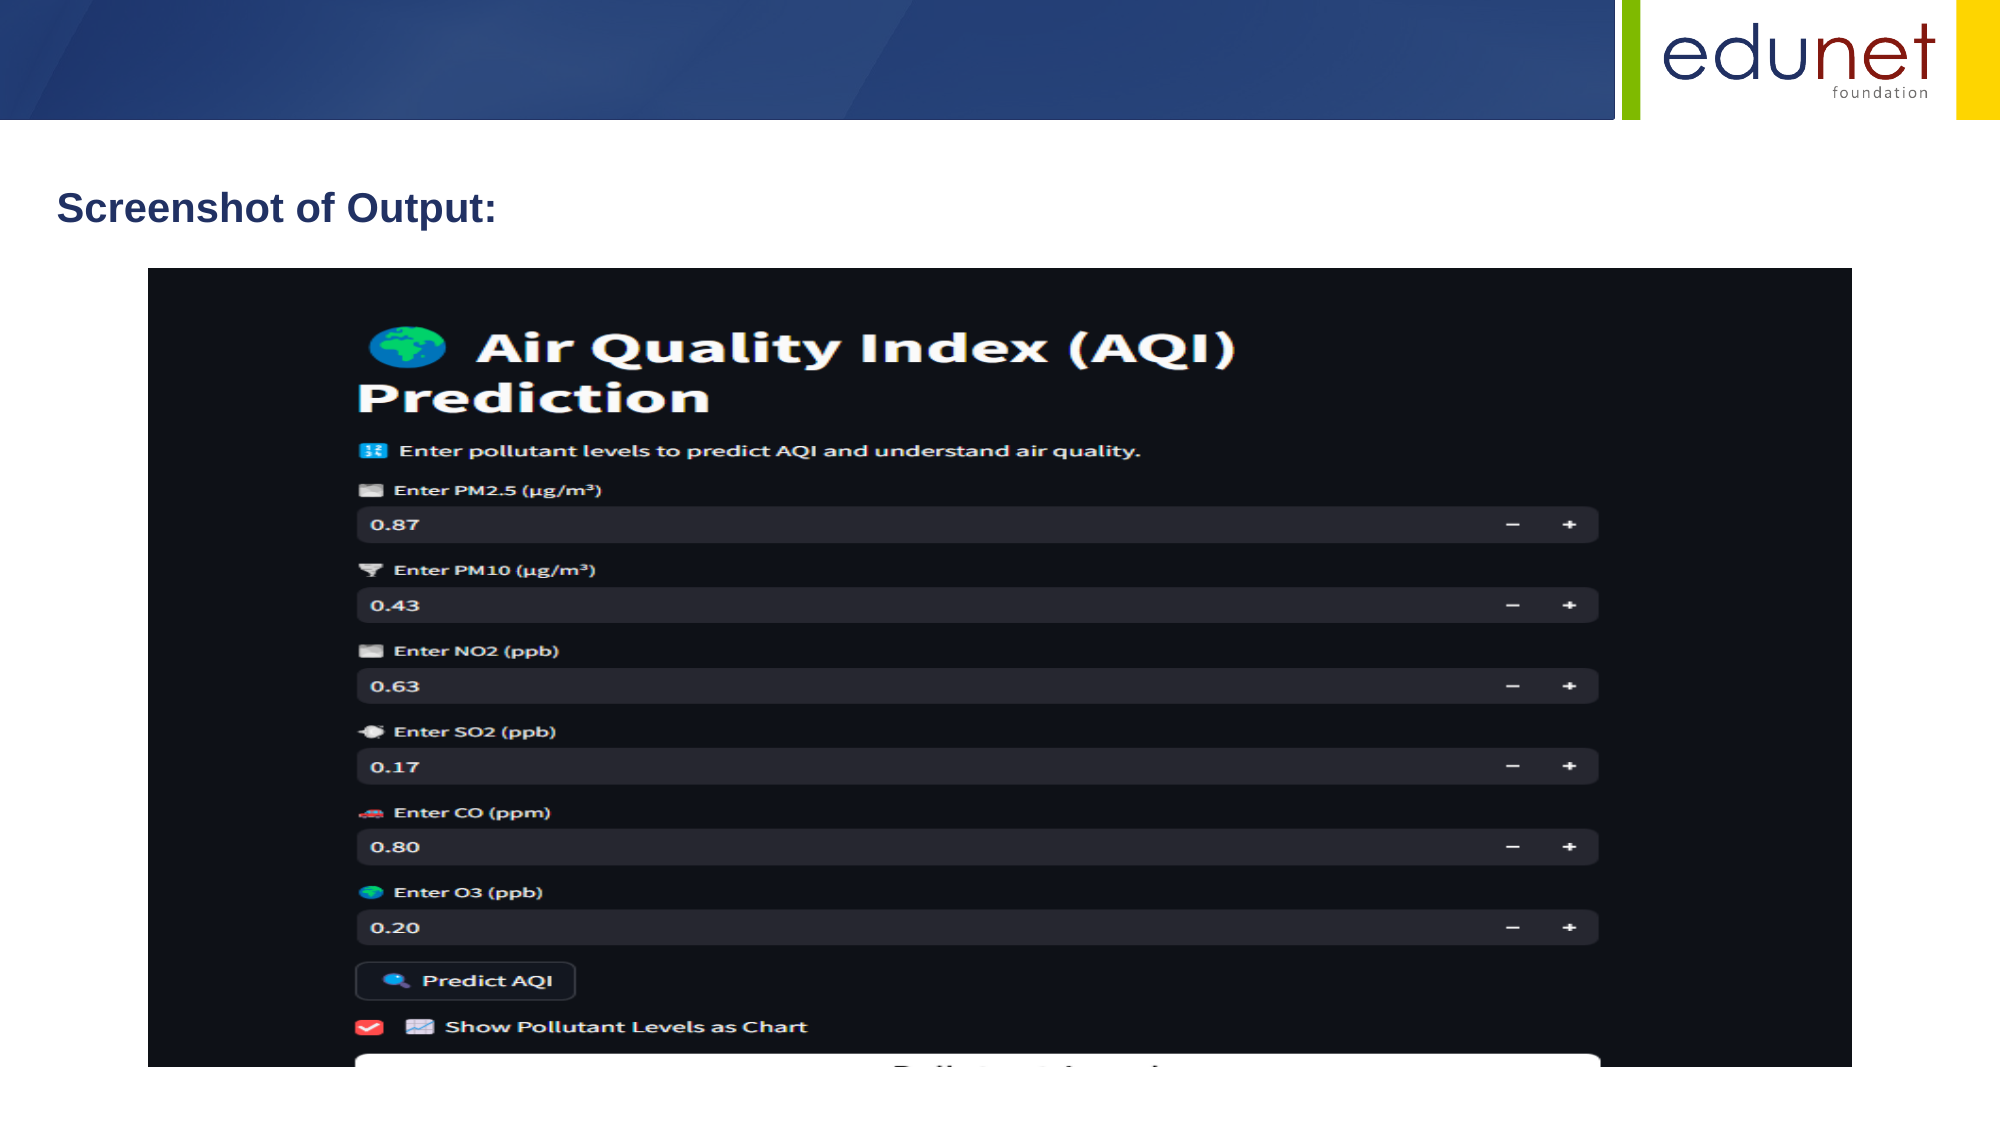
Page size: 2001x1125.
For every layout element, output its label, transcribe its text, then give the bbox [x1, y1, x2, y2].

picture [148, 268, 1852, 1068]
picture [1652, 12, 1948, 108]
text_box Screenshot of Output: [41, 173, 1043, 238]
